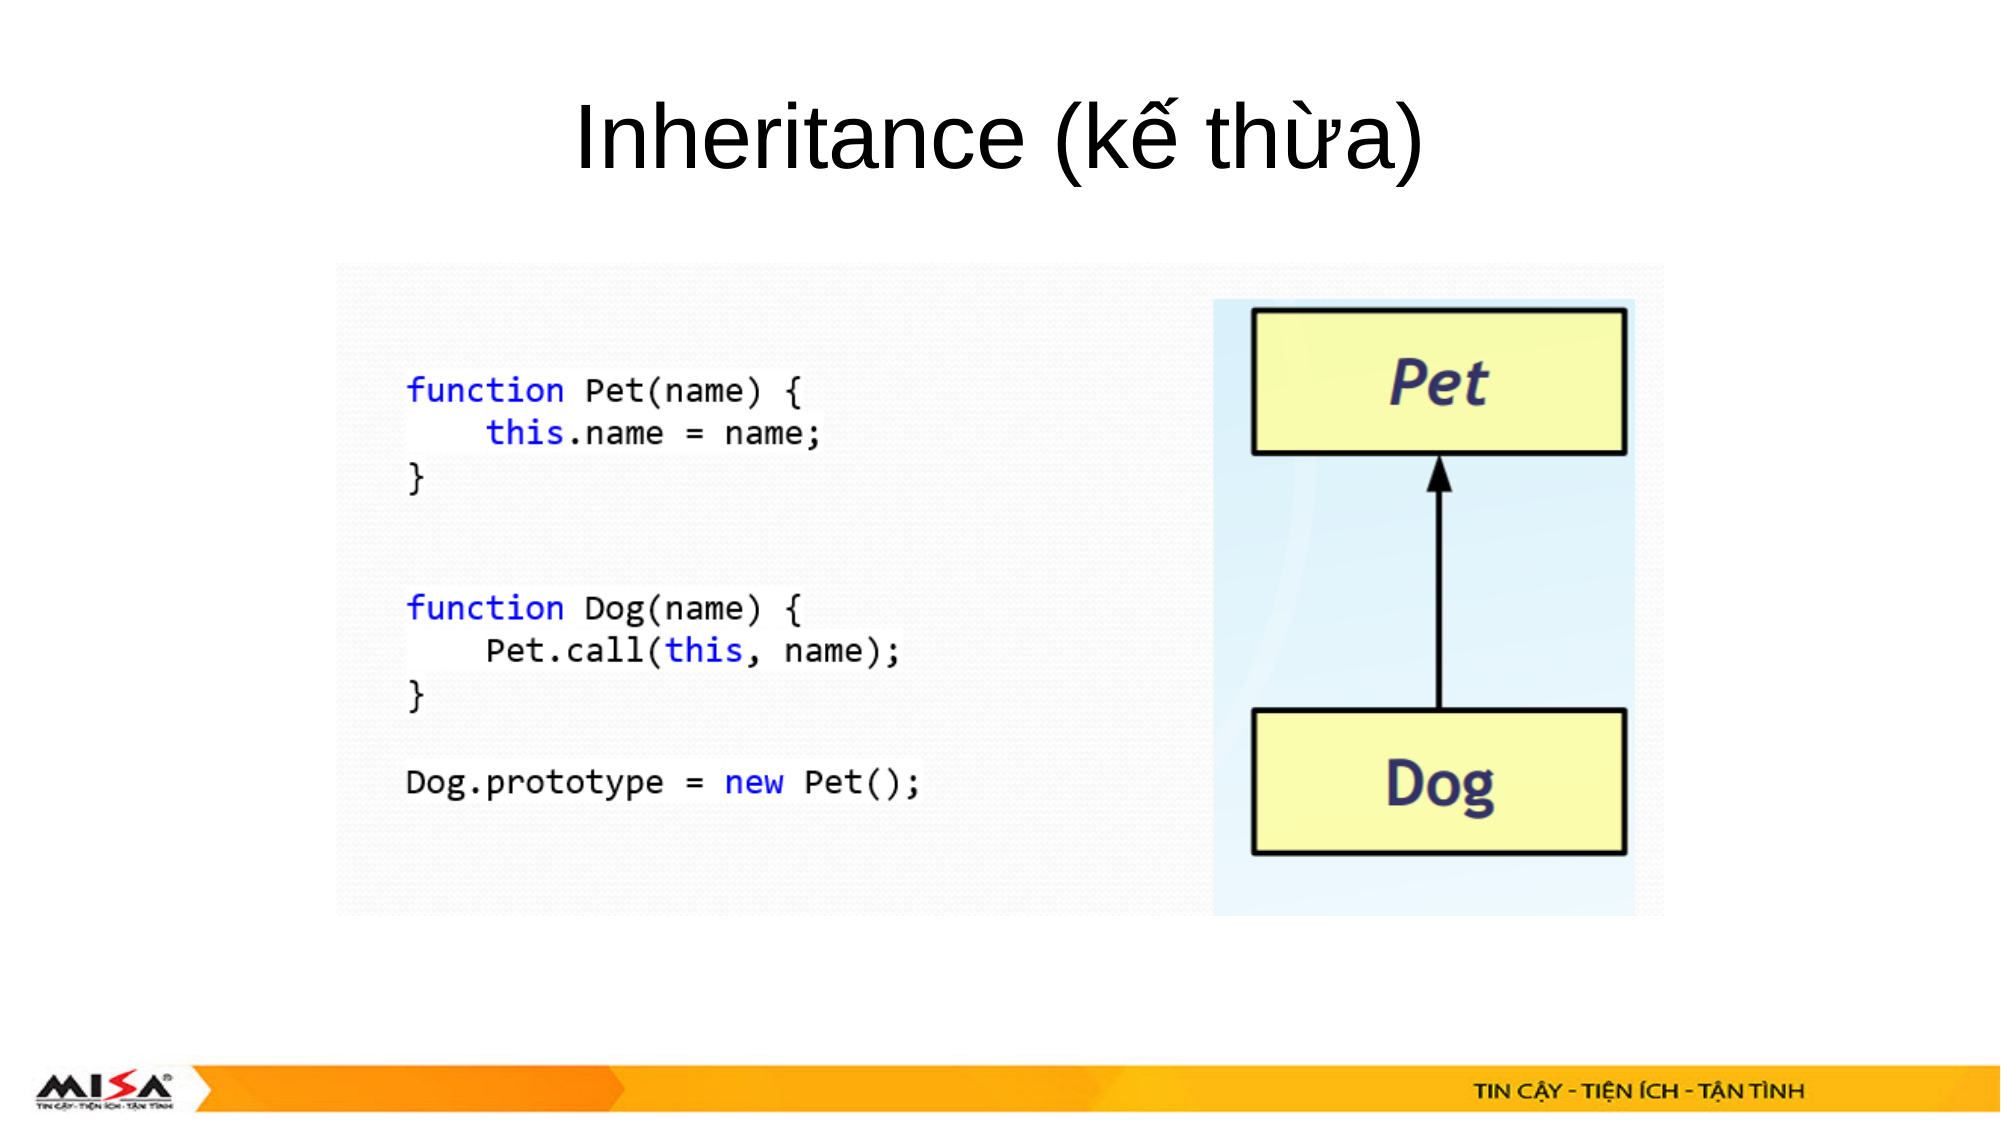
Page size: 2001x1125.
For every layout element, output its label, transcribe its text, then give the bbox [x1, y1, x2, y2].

picture [0, 0, 2001, 1125]
title Inheritance (kế thừa) [99, 44, 1900, 233]
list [336, 263, 1664, 916]
